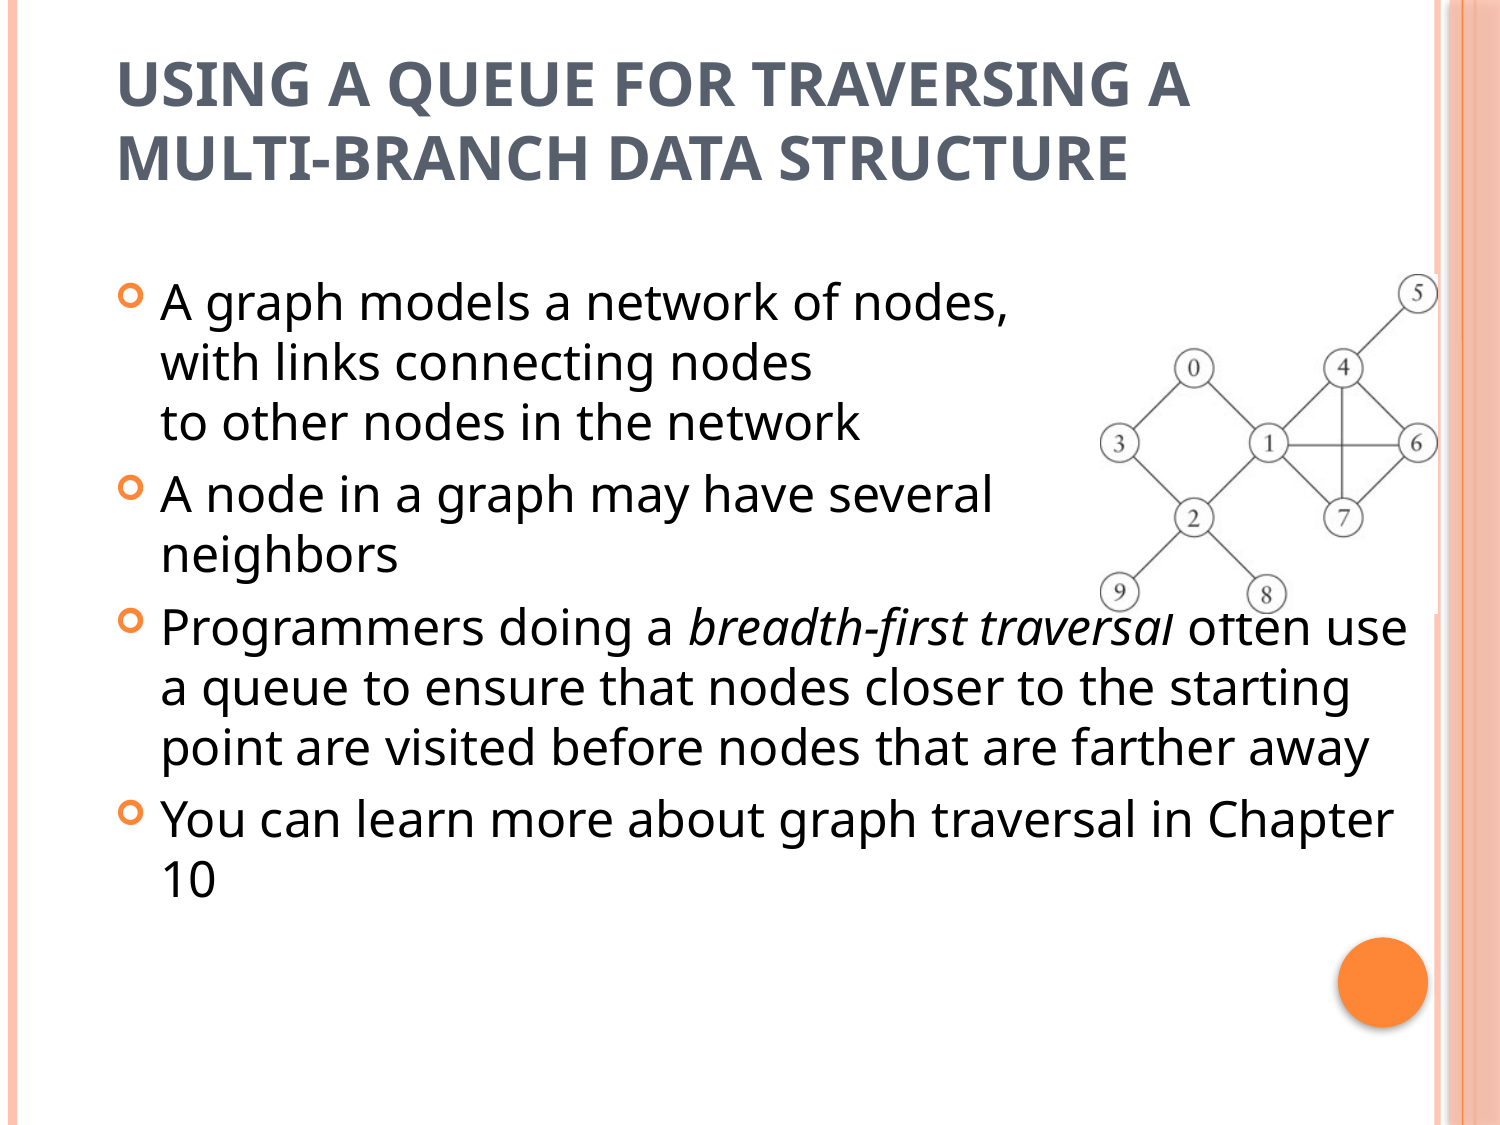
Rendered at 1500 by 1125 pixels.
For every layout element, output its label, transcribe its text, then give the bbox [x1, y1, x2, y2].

title Using a Queue for Traversing a Multi-Branch Data Structure [100, 37, 1438, 200]
picture [1099, 274, 1438, 615]
list A graph models a network of nodes, with links connecting nodes to other nodes in the network A node in a graph may have several neighbors Programmers doing a breadth-first traversal often use a queue to ensure that nodes closer to the starting point are visited before nodes that are farther away You can learn more about graph traversal in Chapter 10 [100, 262, 1438, 1000]
